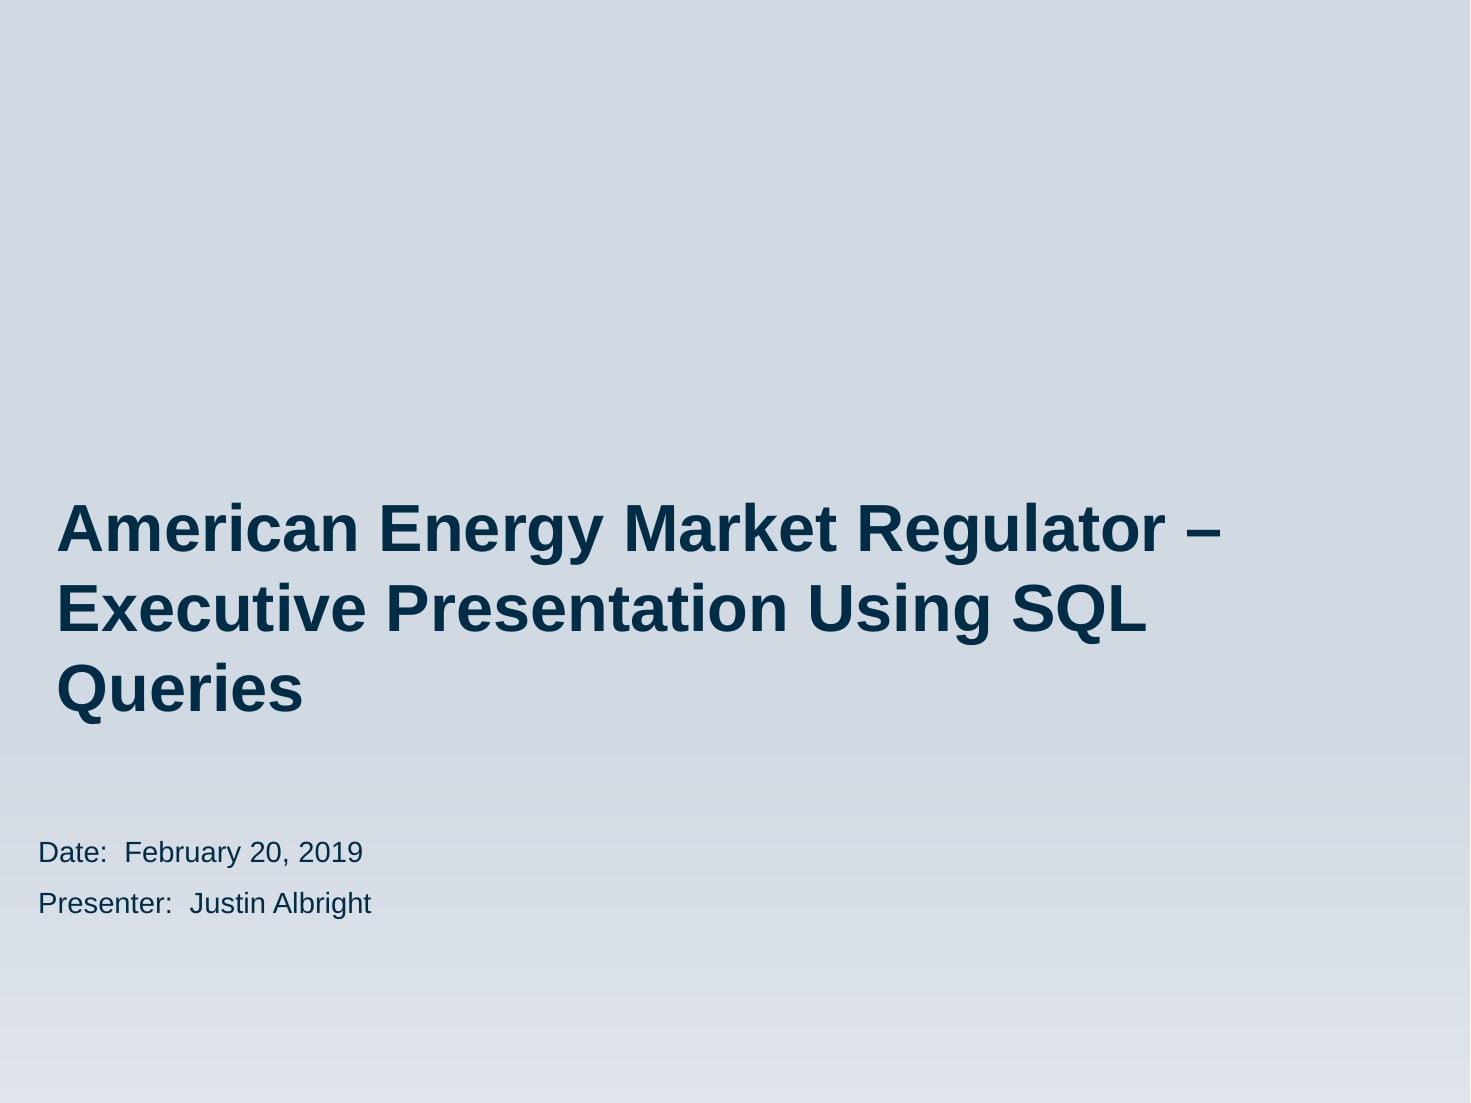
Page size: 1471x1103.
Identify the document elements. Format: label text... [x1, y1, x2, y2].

text_box Presenter: Justin Albright [38, 884, 848, 920]
title American Energy Market Regulator – Executive Presentation Using SQL Queries [56, 484, 1414, 725]
text_box Date: February 20, 2019 [38, 833, 848, 869]
